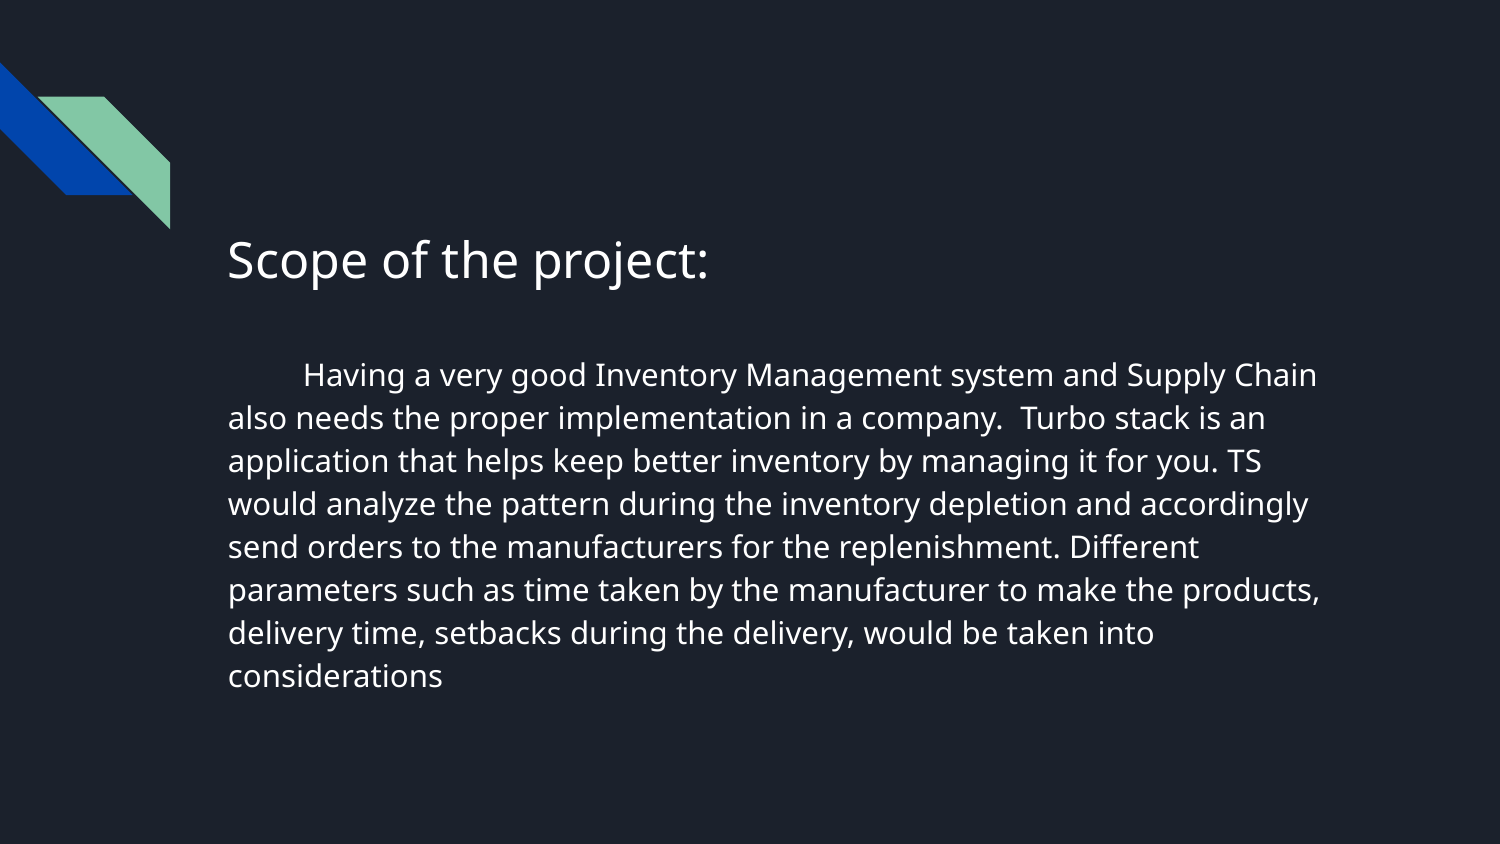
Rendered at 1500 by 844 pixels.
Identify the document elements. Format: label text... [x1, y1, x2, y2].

title Scope of the project: [212, 213, 1368, 334]
list Having a very good Inventory Management system and Supply Chain also needs the proper implementation in a company. Turbo stack is an application that helps keep better inventory by managing it for you. TS would analyze the pattern during the inventory depletion and accordingly send orders to the manufacturers for the replenishment. Different parameters such as time taken by the manufacturer to make the products, delivery time, setbacks during the delivery, would be taken into considerations [212, 334, 1368, 812]
